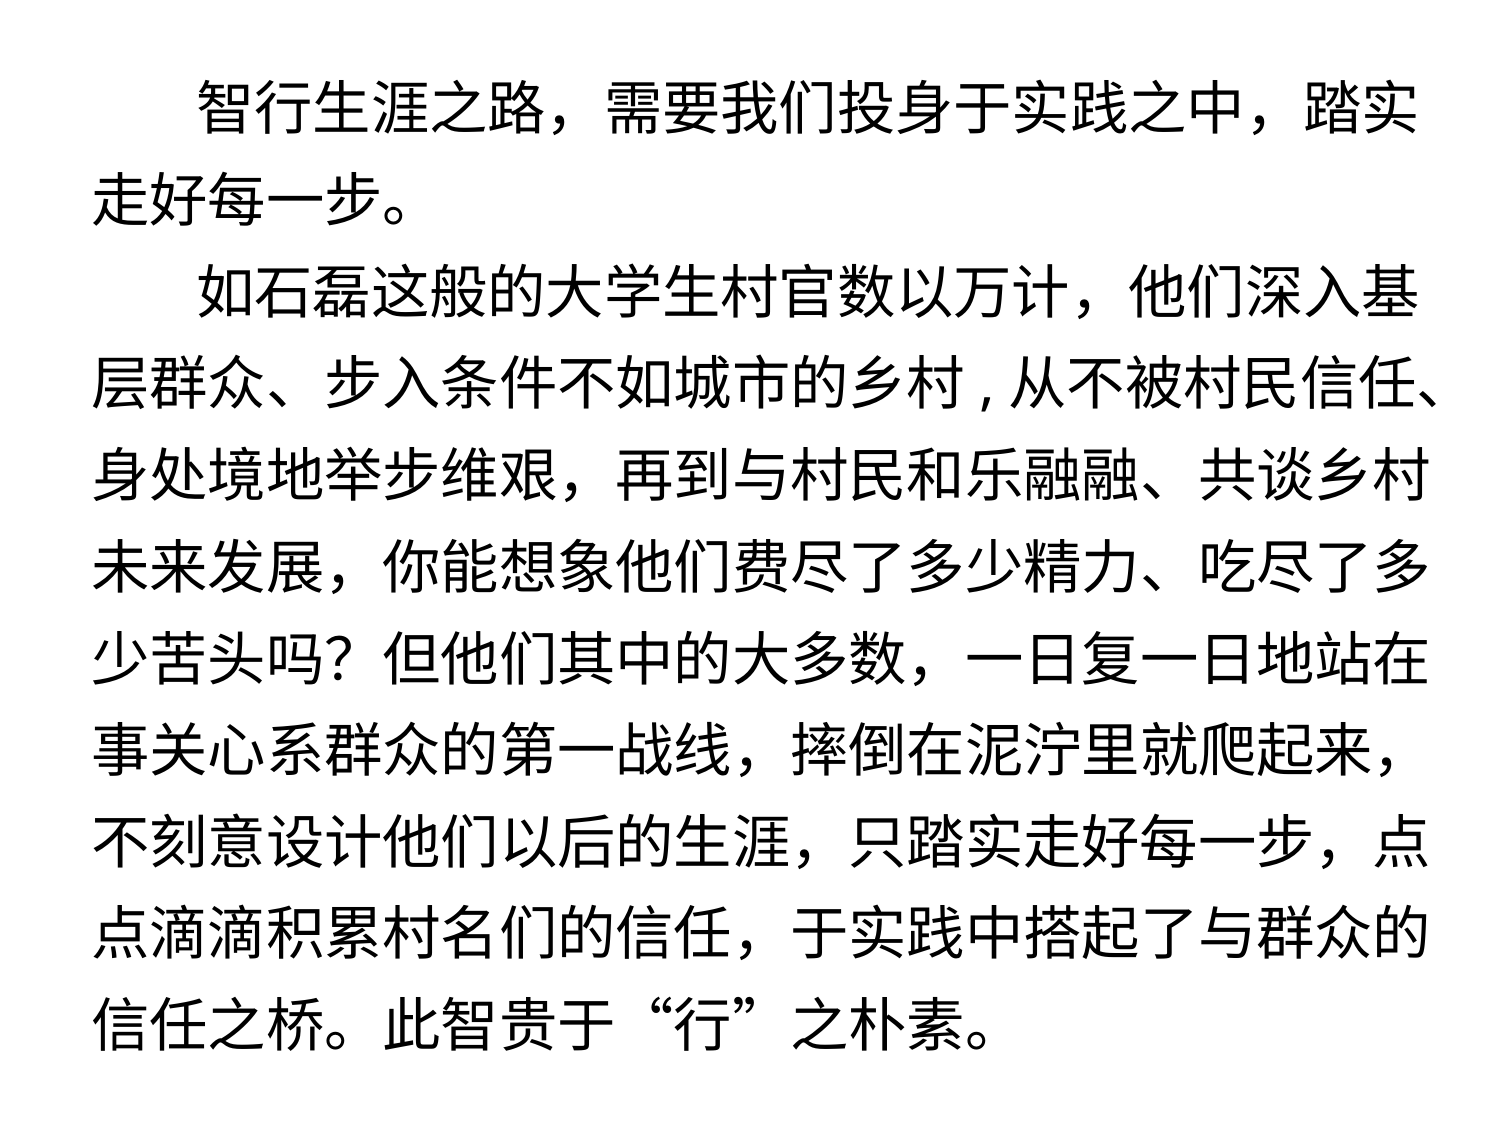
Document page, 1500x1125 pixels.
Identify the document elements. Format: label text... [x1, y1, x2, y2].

text_box 智行生涯之路，需要我们投身于实践之中，踏实走好每一步。 如石磊这般的大学生村官数以万计，他们深入基层群众、步入条件不如城市的乡村,从不被村民信任、身处境地举步维艰，再到与村民和乐融融、共谈乡村未来发展，你能想象他们费尽了多少精力、吃尽了多少苦头吗？但他们其中的大多数，一日复一日地站在事关心系群众的第一战线，摔倒在泥泞里就爬起来，不刻意设计他们以后的生涯，只踏实走好每一步，点点滴滴积累村名们的信任，于实践中搭起了与群众的信任之桥。此智贵于“行”之朴素。 [76, 42, 1459, 1066]
